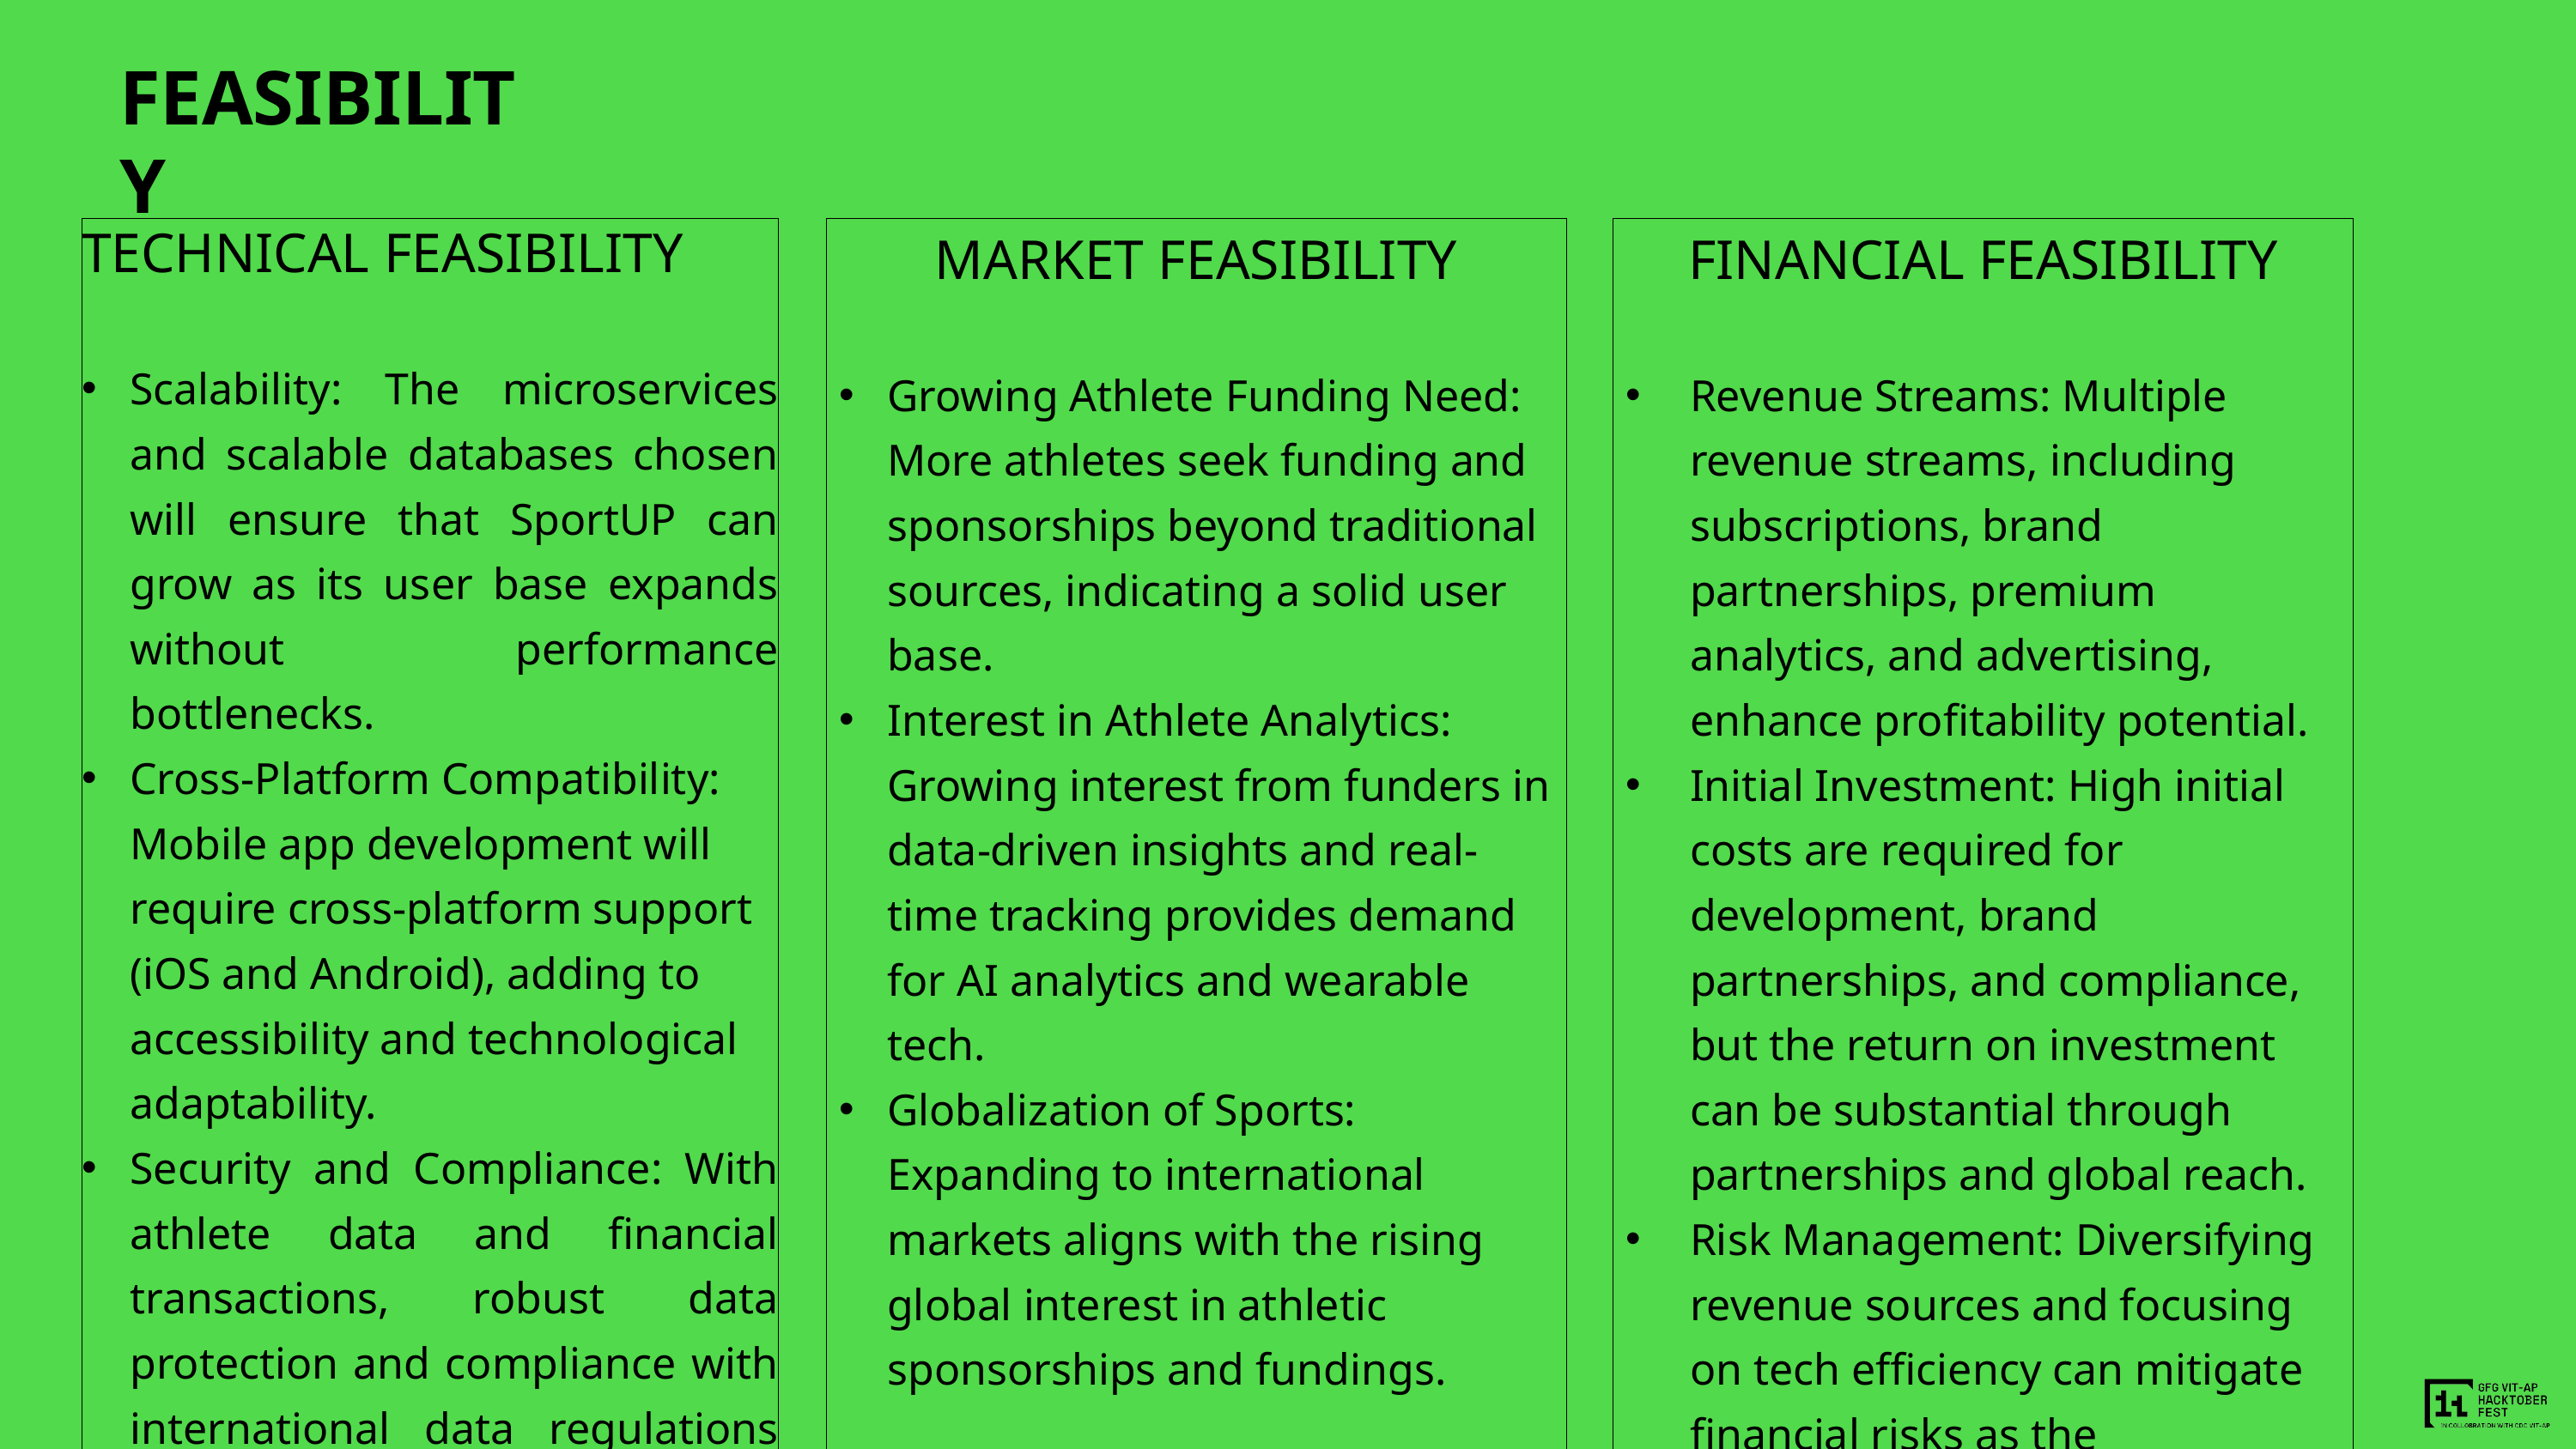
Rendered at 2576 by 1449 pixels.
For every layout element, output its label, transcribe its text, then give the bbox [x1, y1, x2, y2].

text_box TECHNICAL FEASIBILITY Scalability: The microservices and scalable databases chosen will ensure that SportUP can grow as its user base expands without performance bottlenecks. Cross-Platform Compatibility: Mobile app development will require cross-platform support (iOS and Android), adding to accessibility and technological adaptability. Security and Compliance: With athlete data and financial transactions, robust data protection and compliance with international data regulations (like GDPR) will be essential. [82, 218, 779, 1449]
text_box FINANCIAL FEASIBILITY Revenue Streams: Multiple revenue streams, including subscriptions, brand partnerships, premium analytics, and advertising, enhance profitability potential. Initial Investment: High initial costs are required for development, brand partnerships, and compliance, but the return on investment can be substantial through partnerships and global reach. Risk Management: Diversifying revenue sources and focusing on tech efficiency can mitigate financial risks as the platform scales. [1613, 218, 2354, 1449]
text_box FEASIBILITY [119, 51, 539, 218]
text_box MARKET FEASIBILITY Growing Athlete Funding Need: More athletes seek funding and sponsorships beyond traditional sources, indicating a solid user base. Interest in Athlete Analytics: Growing interest from funders in data-driven insights and real-time tracking provides demand for AI analytics and wearable tech. Globalization of Sports: Expanding to international markets aligns with the rising global interest in athletic sponsorships and fundings. [826, 218, 1567, 1449]
picture [2401, 1352, 2576, 1449]
